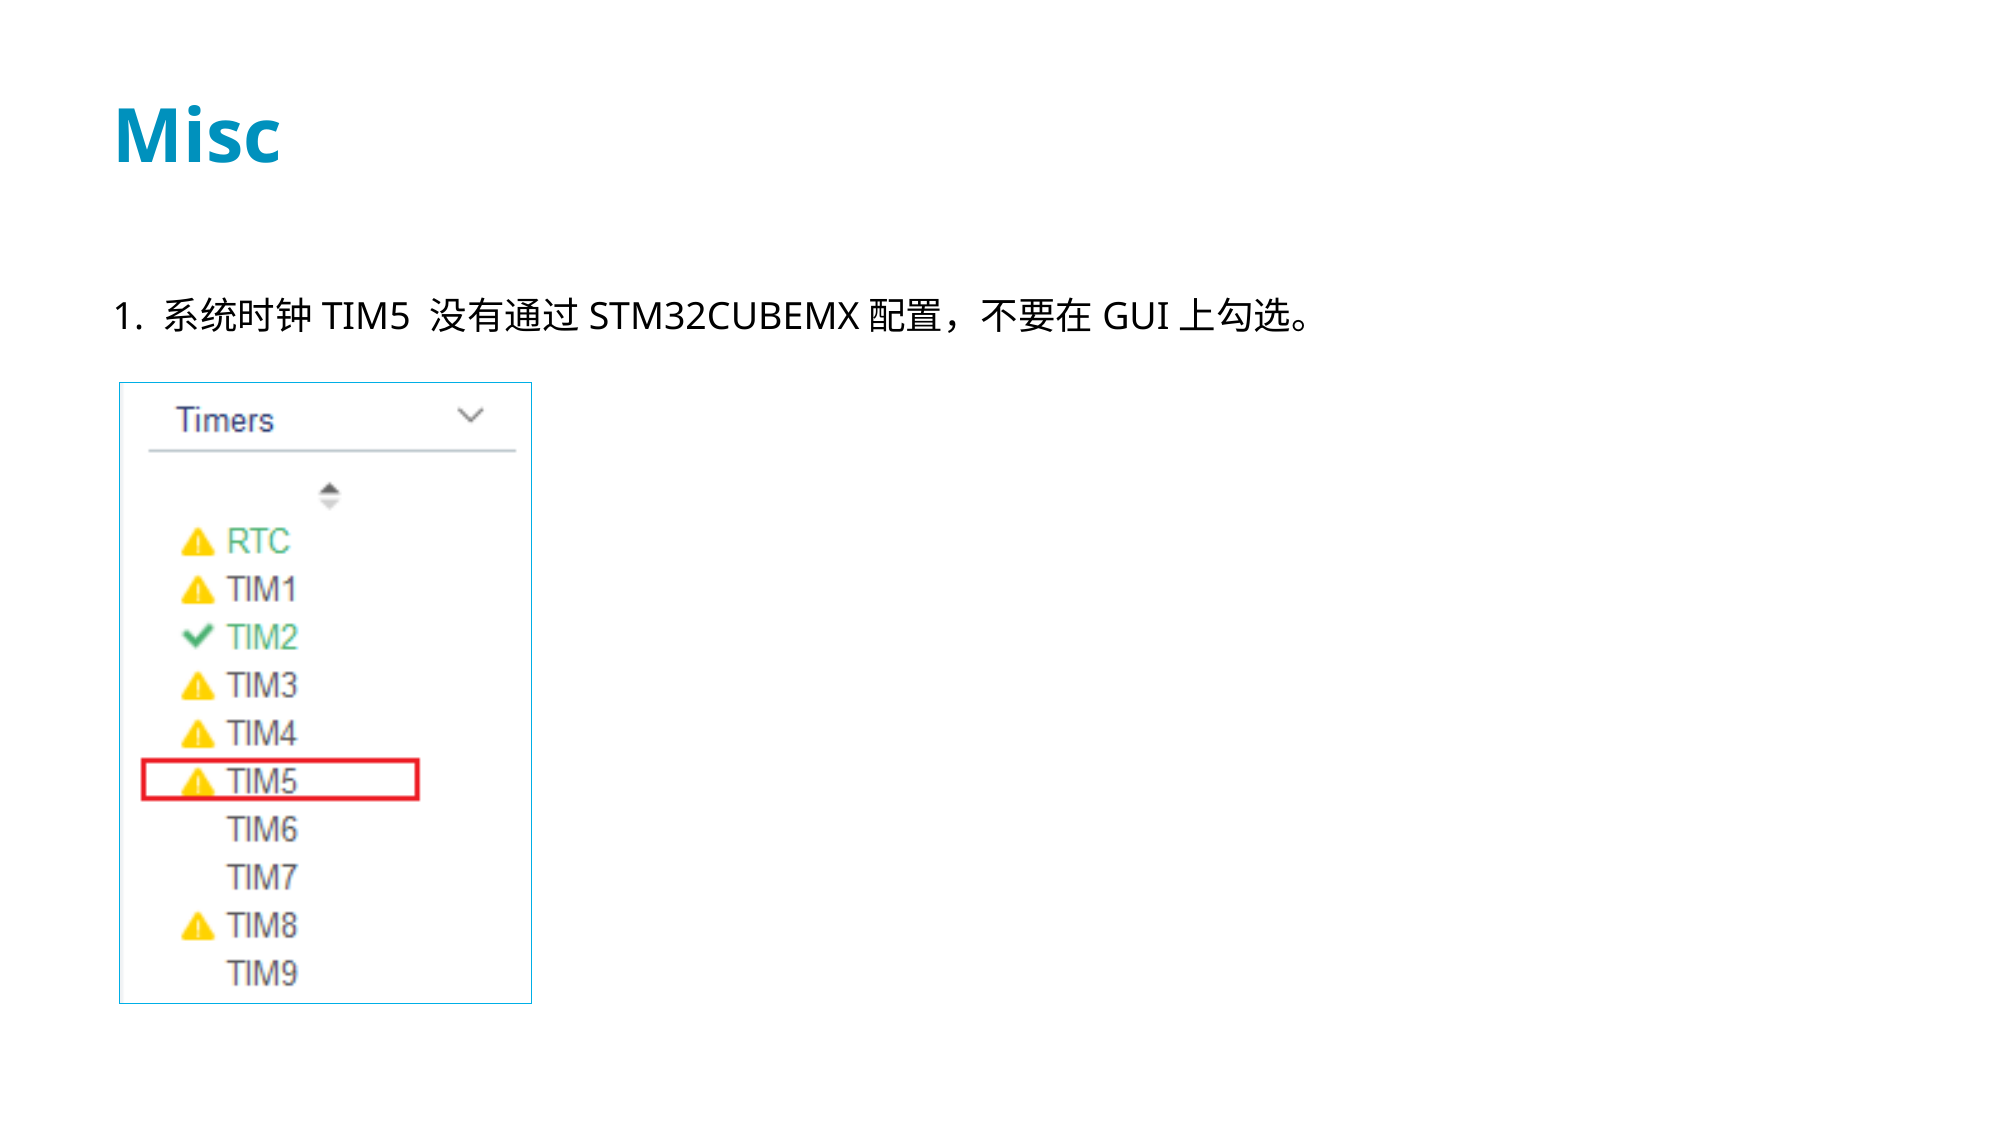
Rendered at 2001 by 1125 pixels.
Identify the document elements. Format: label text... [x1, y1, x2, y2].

picture [121, 384, 530, 1002]
list 1. 系统时钟TIM5 没有通过STM32CUBEMX配置，不要在GUI上勾选。 [97, 289, 1863, 1004]
title Misc [97, 90, 1863, 186]
